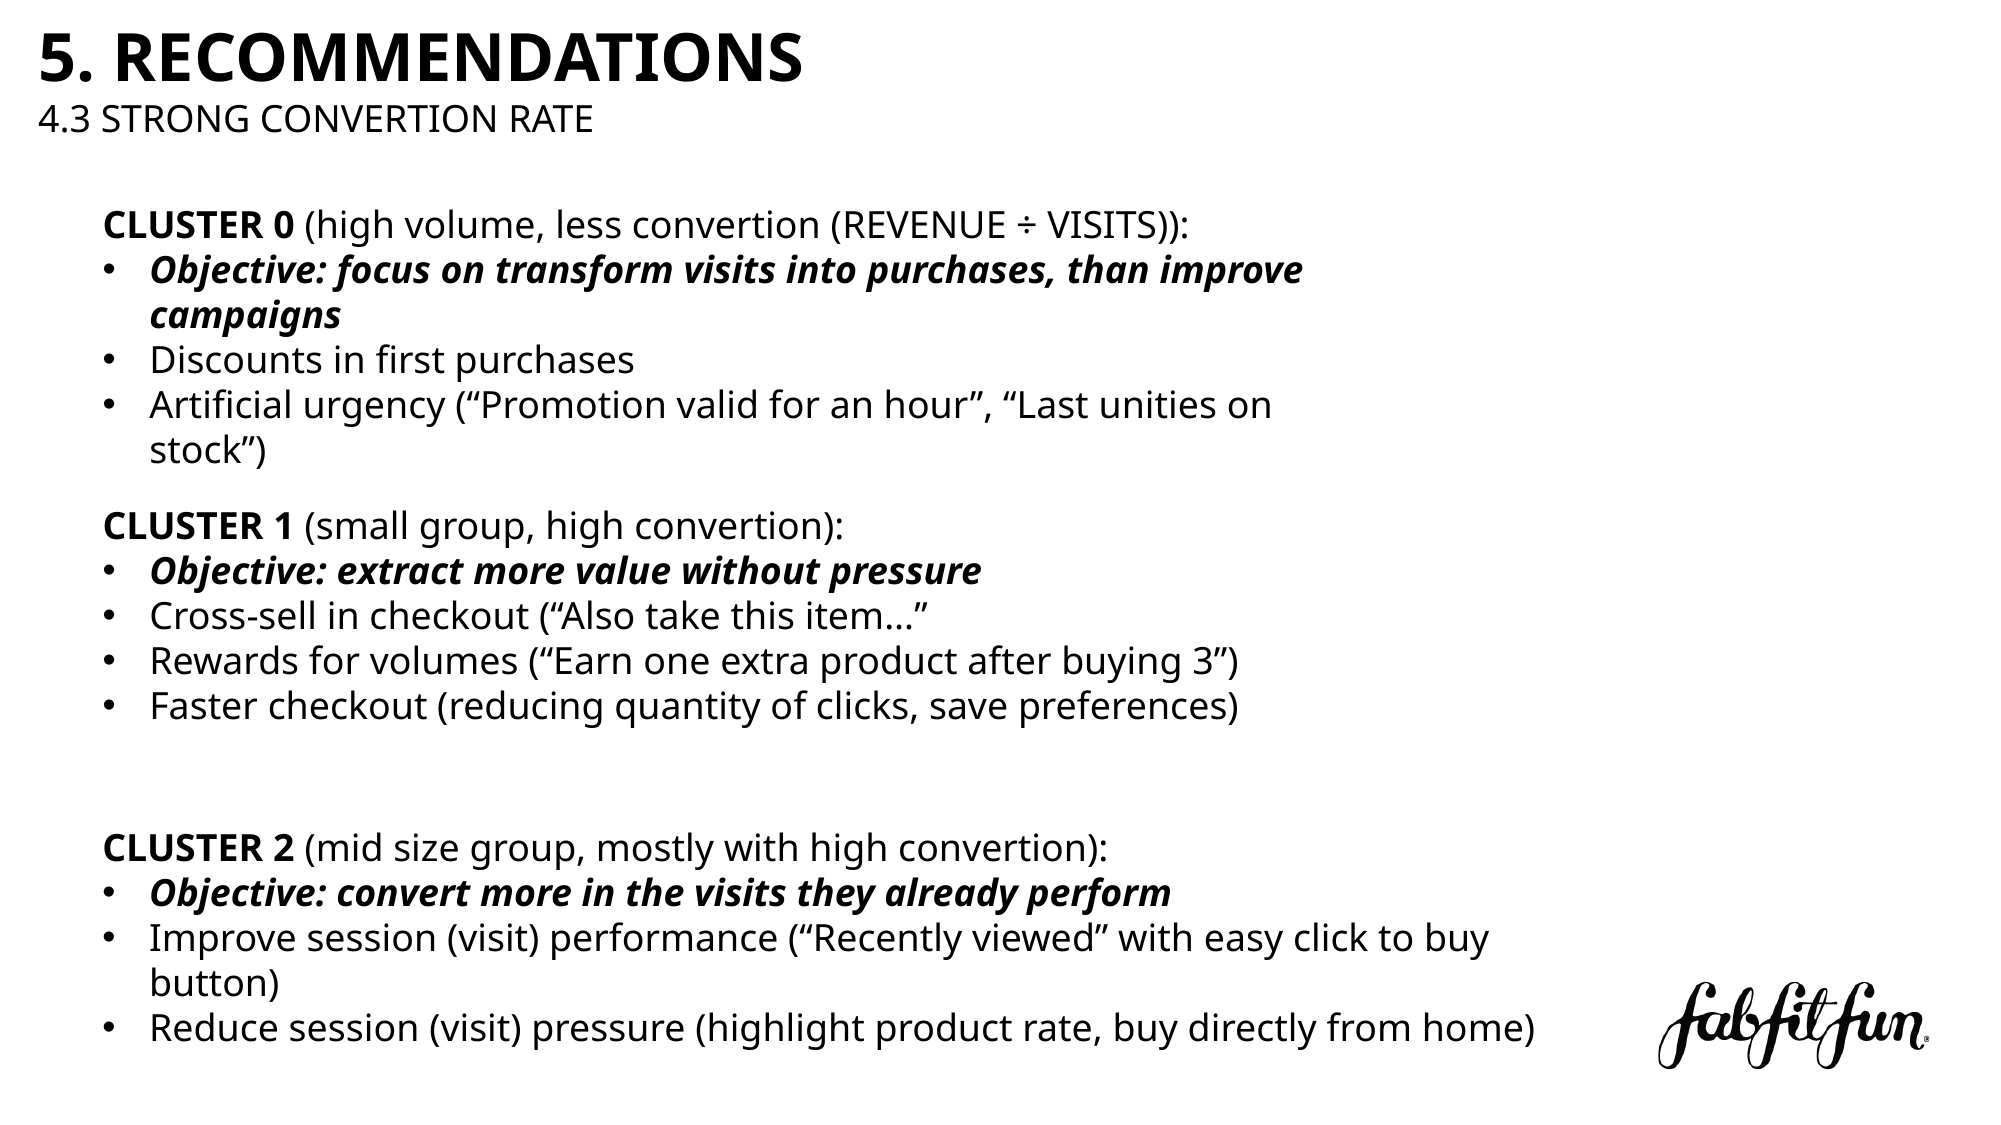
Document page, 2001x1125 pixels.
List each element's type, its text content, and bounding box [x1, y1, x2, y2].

picture [1648, 965, 1939, 1086]
text_box CLUSTER 1 (small group, high convertion): Objective: extract more value without pressure Cross-sell in checkout (“Also take this item...” Rewards for volumes (“Earn one extra product after buying 3”) Faster checkout (reducing quantity of clicks, save preferences) [87, 494, 1384, 735]
text_box CLUSTER 2 (mid size group, mostly with high convertion): Objective: convert more in the visits they already perform Improve session (visit) performance (“Recently viewed” with easy click to buy button) Reduce session (visit) pressure (highlight product rate, buy directly from home) [87, 816, 1605, 1056]
text_box CLUSTER 0 (high volume, less convertion (REVENUE ÷ VISITS)): Objective: focus on transform visits into purchases, than improve campaigns Discounts in first purchases Artificial urgency (“Promotion valid for an hour”, “Last unities on stock”) [87, 193, 1384, 478]
text_box 5. RECOMMENDATIONS 4.3 STRONG CONVERTION RATE [23, 7, 820, 148]
